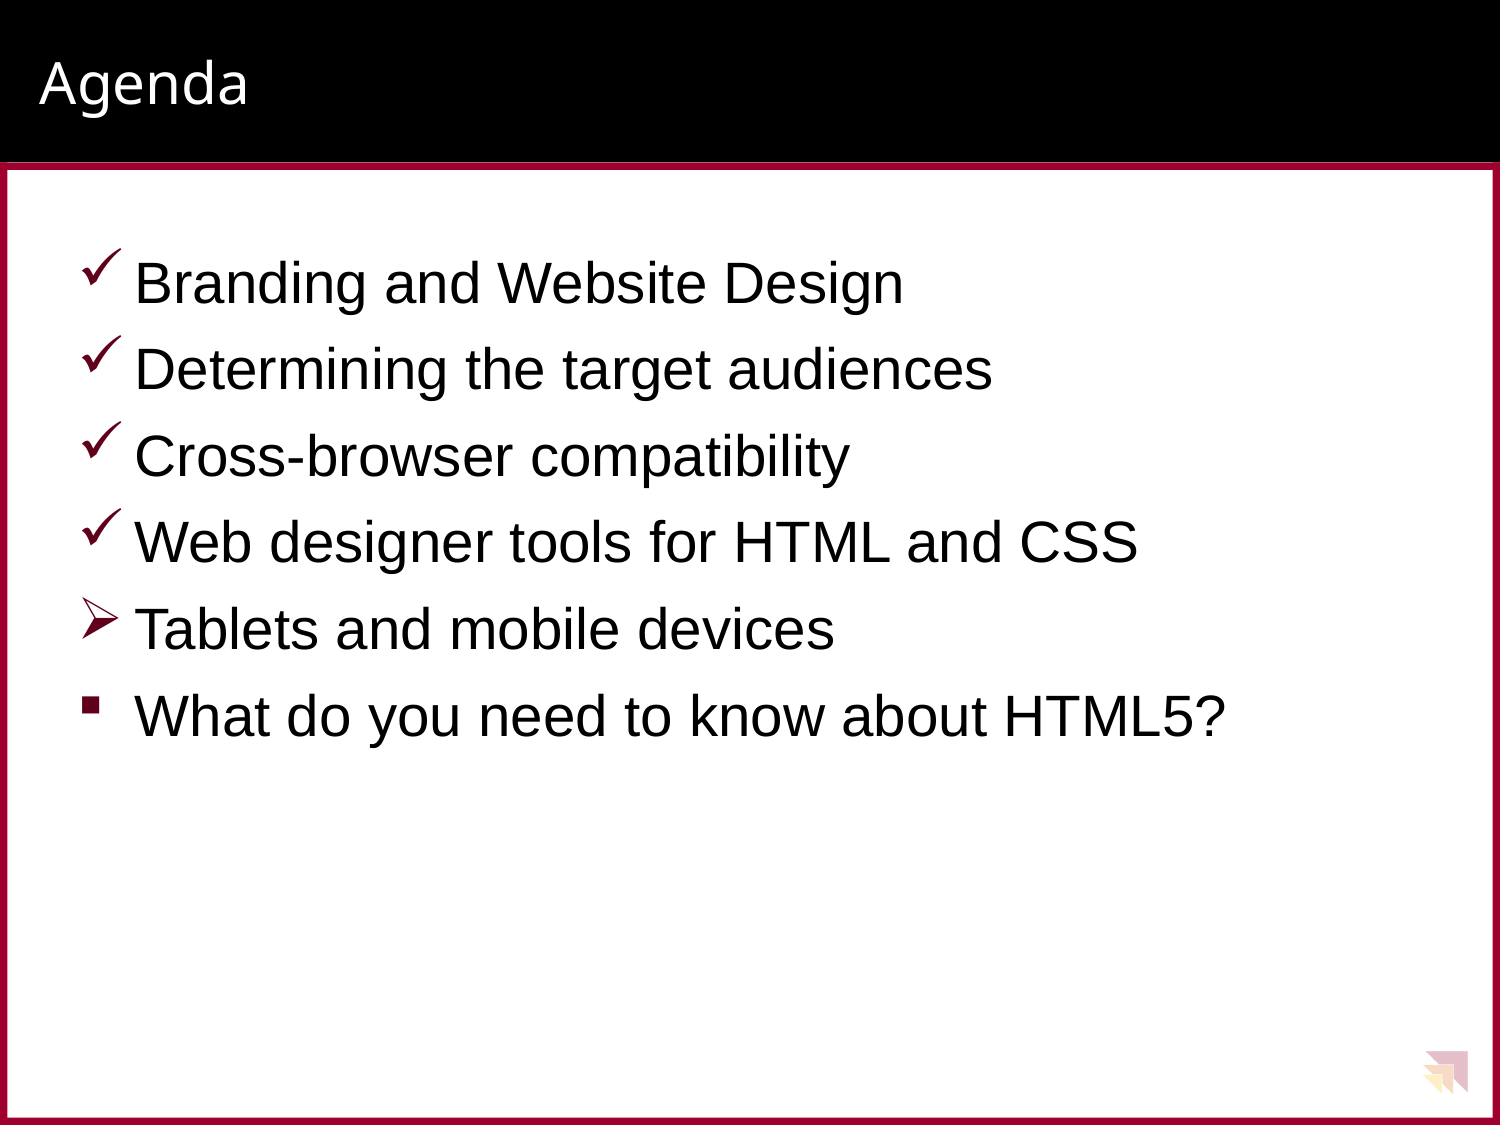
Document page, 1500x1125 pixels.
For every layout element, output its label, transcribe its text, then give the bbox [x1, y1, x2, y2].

list Branding and Website Design Determining the target audiences Cross-browser compatibility Web designer tools for HTML and CSS Tablets and mobile devices What do you need to know about HTML5? [62, 237, 1438, 1088]
title Agenda [24, 12, 1438, 150]
